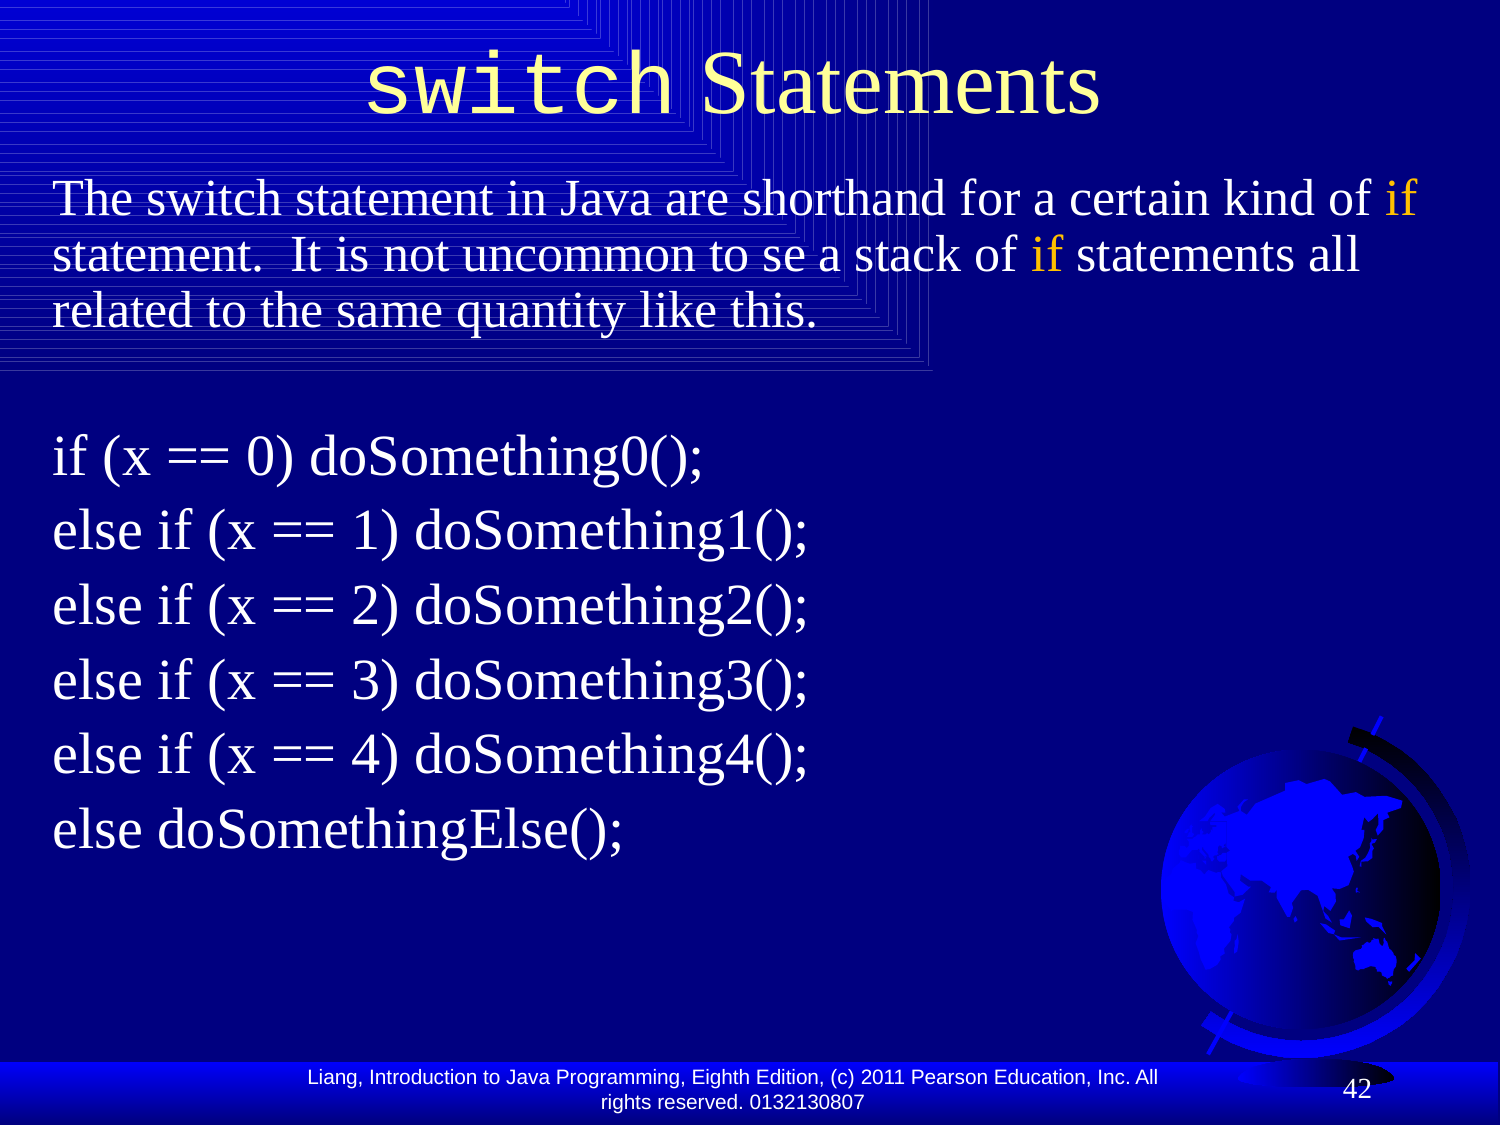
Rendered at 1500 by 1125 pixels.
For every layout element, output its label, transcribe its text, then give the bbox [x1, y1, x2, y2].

slide_number 42 [1074, 1049, 1388, 1125]
list The switch statement in Java are shorthand for a certain kind of if statement. It is not uncommon to se a stack of if statements all related to the same quantity like this. if (x == 0) doSomething0(); else if (x == 1) doSomething1(); else if (x == 2) doSomething2(); else if (x == 3) doSomething3(); else if (x == 4) doSomething4(); else doSomethingElse(); [37, 162, 1463, 1038]
title switch Statements [94, 20, 1370, 133]
